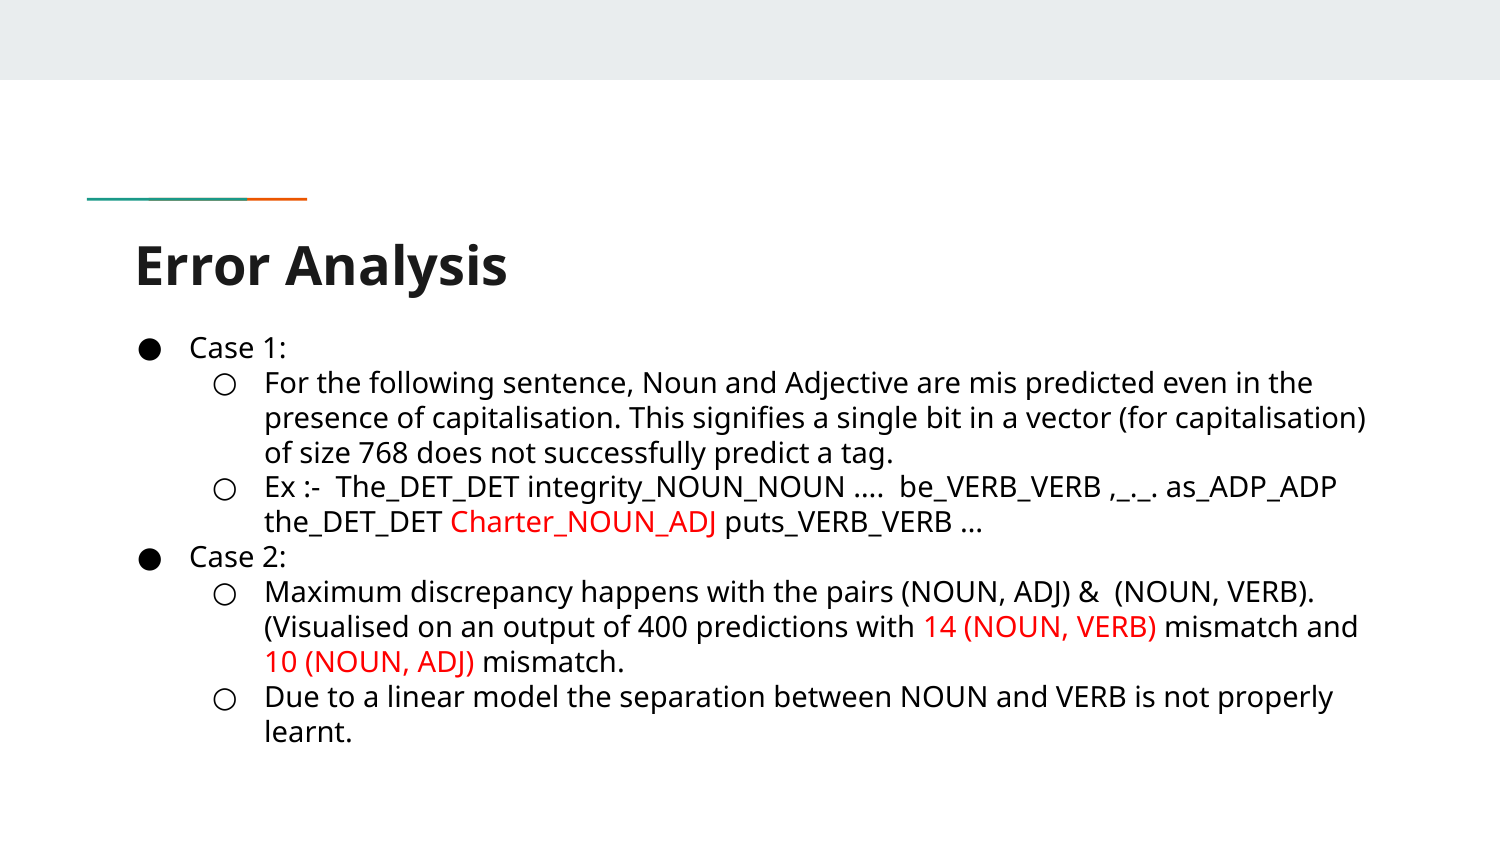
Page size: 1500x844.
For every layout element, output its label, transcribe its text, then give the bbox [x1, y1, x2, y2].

title Error Analysis [119, 216, 1381, 305]
text_box Case 1: For the following sentence, Noun and Adjective are mis predicted even in the presence of capitalisation. This signifies a single bit in a vector (for capitalisation) of size 768 does not successfully predict a tag. Ex :- The_DET_DET integrity_NOUN_NOUN …. be_VERB_VERB ,_._. as_ADP_ADP the_DET_DET Charter_NOUN_ADJ puts_VERB_VERB … Case 2: Maximum discrepancy happens with the pairs (NOUN, ADJ) & (NOUN, VERB). (Visualised on an output of 400 predictions with 14 (NOUN, VERB) mismatch and 10 (NOUN, ADJ) mismatch. Due to a linear model the separation between NOUN and VERB is not properly learnt. [99, 313, 1402, 767]
